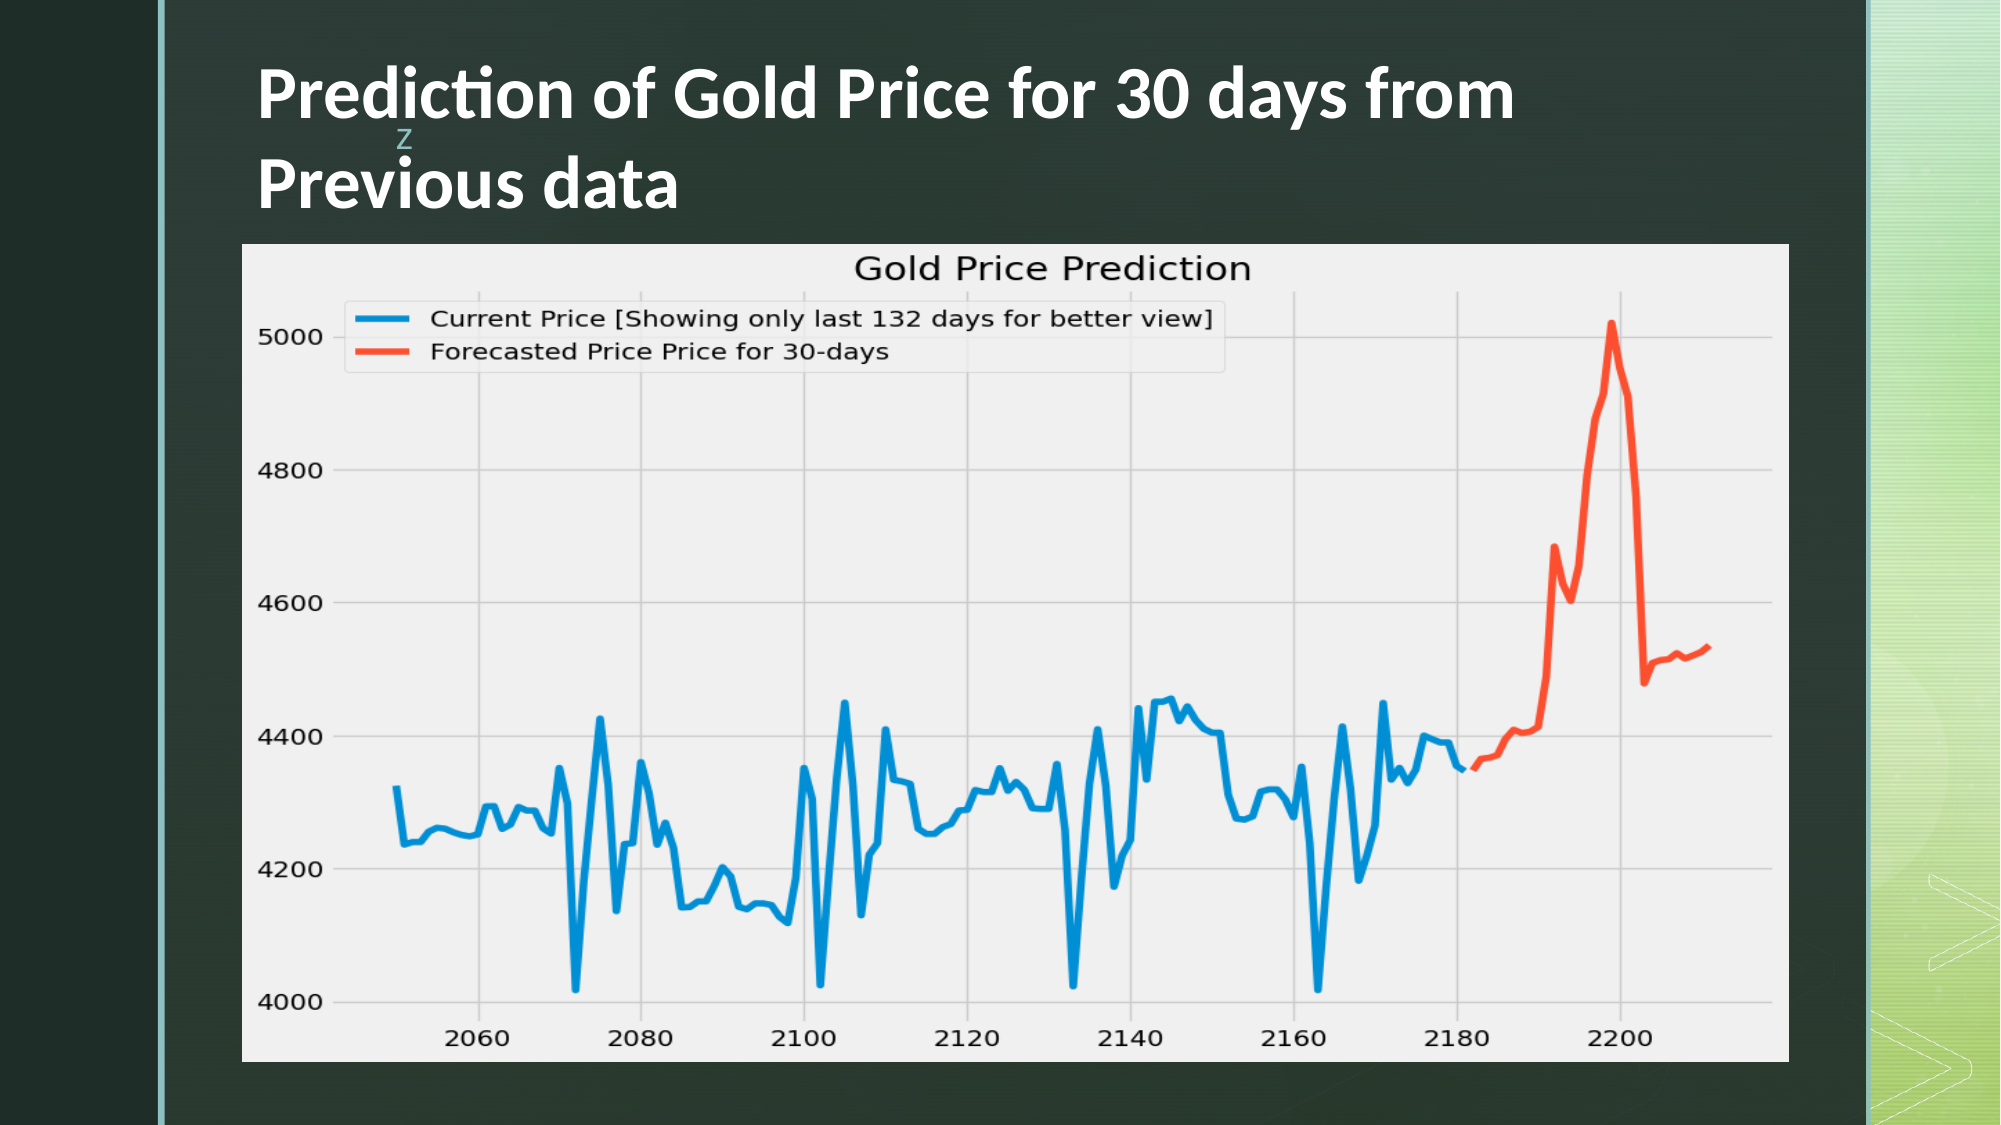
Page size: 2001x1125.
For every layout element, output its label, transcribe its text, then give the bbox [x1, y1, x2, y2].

picture [1871, 0, 2001, 1125]
text_box Prediction of Gold Price for 30 days from Previous data [242, 36, 1799, 232]
picture [241, 244, 1789, 1062]
